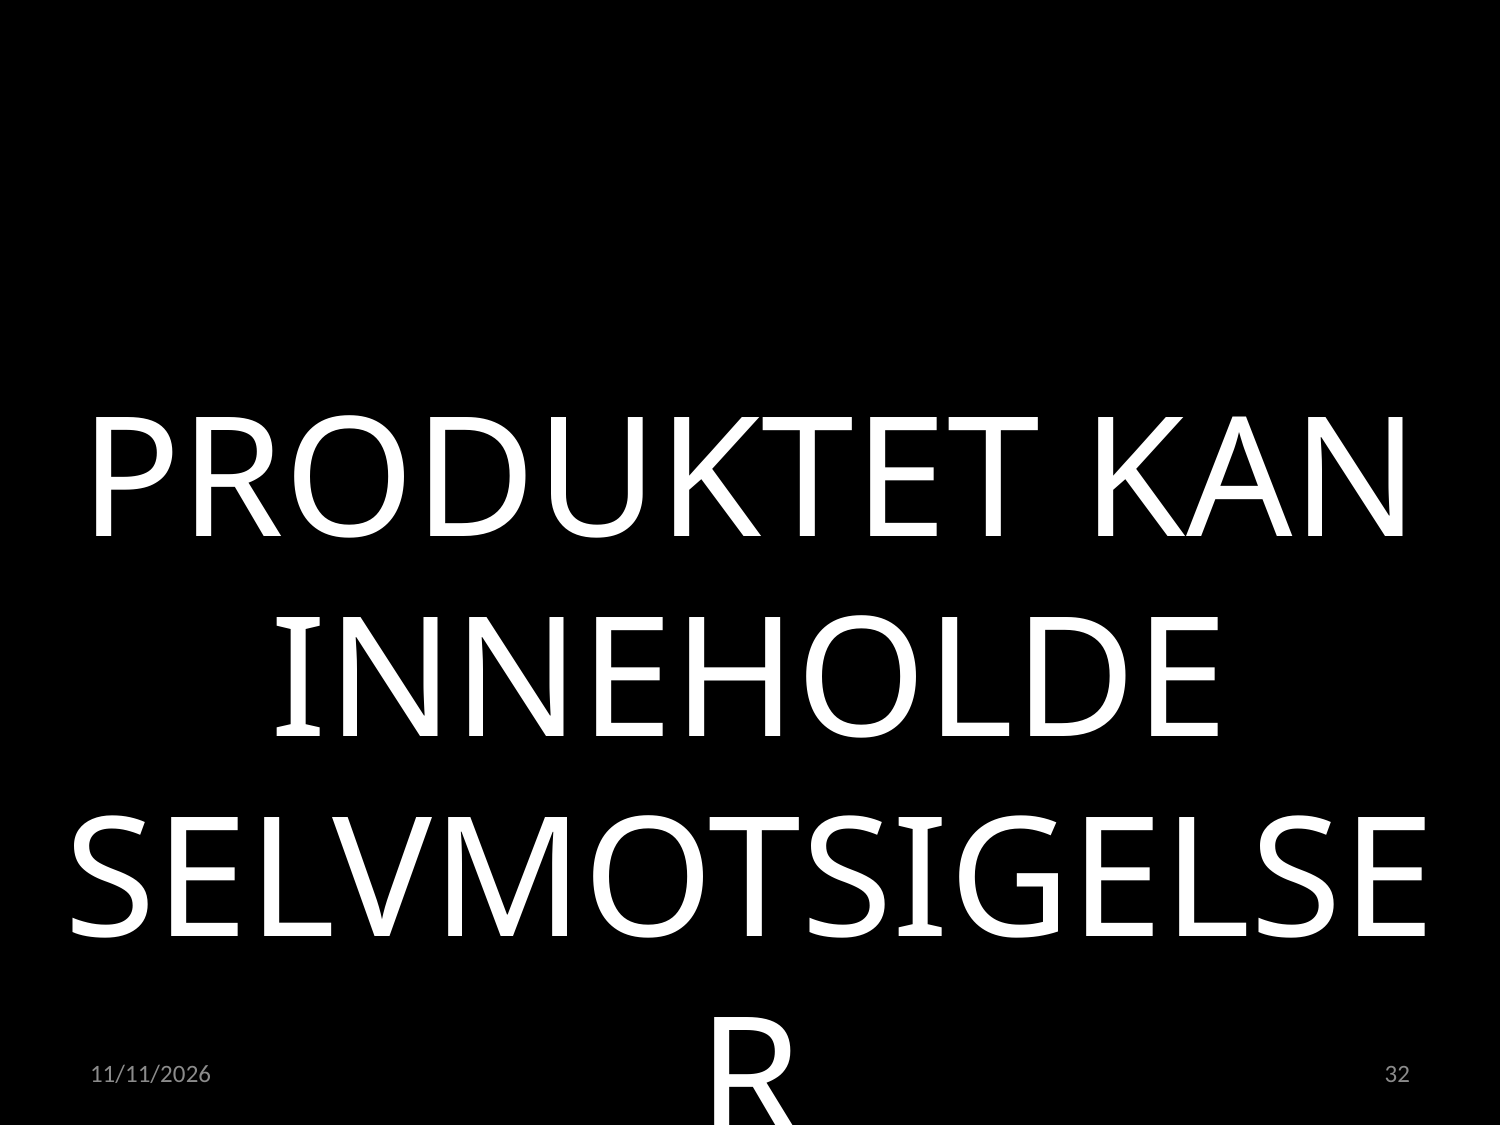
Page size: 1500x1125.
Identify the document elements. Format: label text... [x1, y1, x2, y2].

text_box PRODUKTET KAN INNEHOLDE SELVMOTSIGELSER [0, 361, 1500, 464]
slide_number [75, 1042, 425, 1103]
slide_number 32 [1074, 1042, 1425, 1103]
